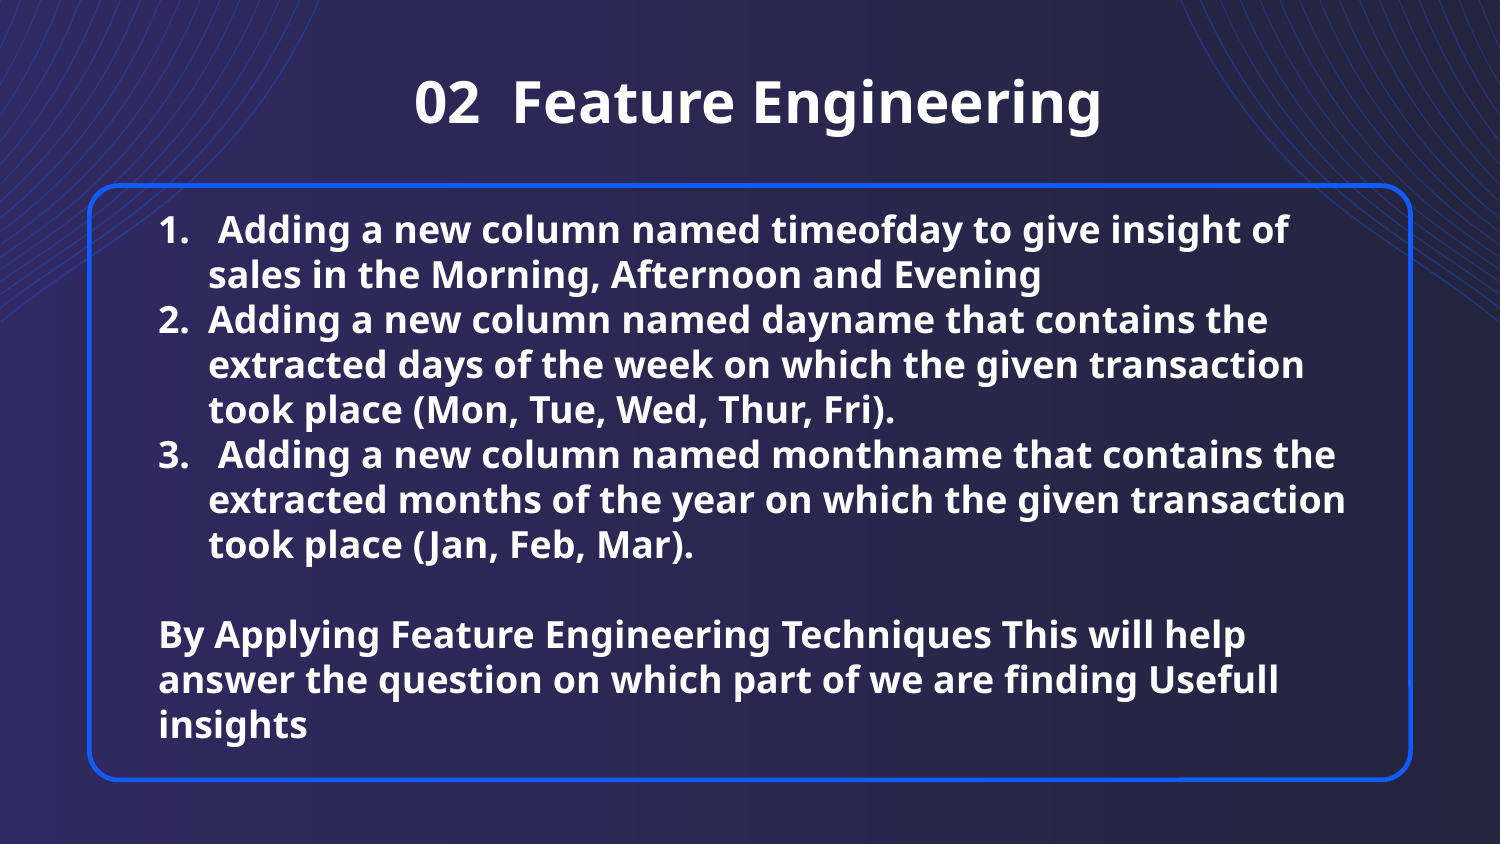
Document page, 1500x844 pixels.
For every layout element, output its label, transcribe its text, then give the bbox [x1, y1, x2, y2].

list Adding a new column named timeofday to give insight of sales in the Morning, Afternoon and Evening Adding a new column named dayname that contains the extracted days of the week on which the given transaction took place (Mon, Tue, Wed, Thur, Fri). Adding a new column named monthname that contains the extracted months of the year on which the given transaction took place (Jan, Feb, Mar). By Applying Feature Engineering Techniques This will help answer the question on which part of we are finding Usefull insights [118, 190, 1382, 776]
title 02 Feature Engineering [381, 50, 1119, 144]
